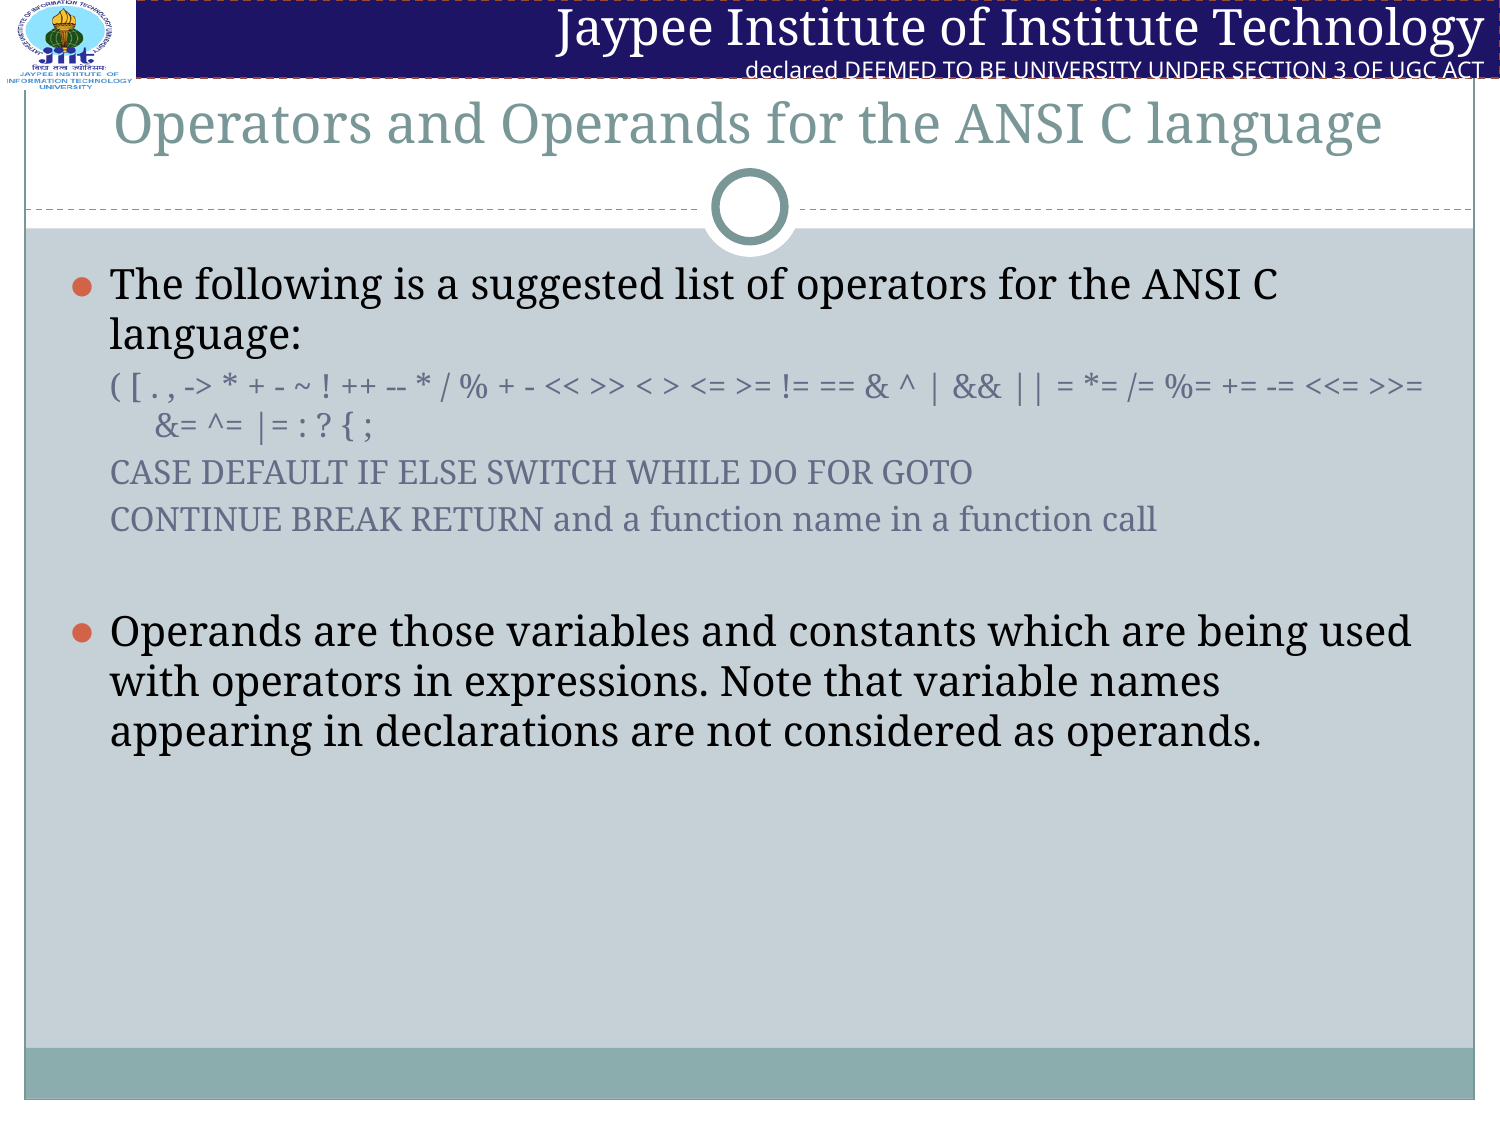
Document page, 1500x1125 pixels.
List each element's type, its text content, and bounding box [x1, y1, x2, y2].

list The following is a suggested list of operators for the ANSI C language: ( [ . , -> * + - ~ ! ++ -- * / % + - << >> < > <= >= != == & ^ | && || = *= /= %= += -= <<= >>= &= ^= |= : ? { ; CASE DEFAULT IF ELSE SWITCH WHILE DO FOR GOTO CONTINUE BREAK RETURN and a function name in a function call Operands are those variables and constants which are being used with operators in expressions. Note that variable names appearing in declarations are not considered as operands. [49, 250, 1445, 1001]
title Operators and Operands for the ANSI C language [49, 37, 1450, 162]
picture [0, 0, 136, 90]
